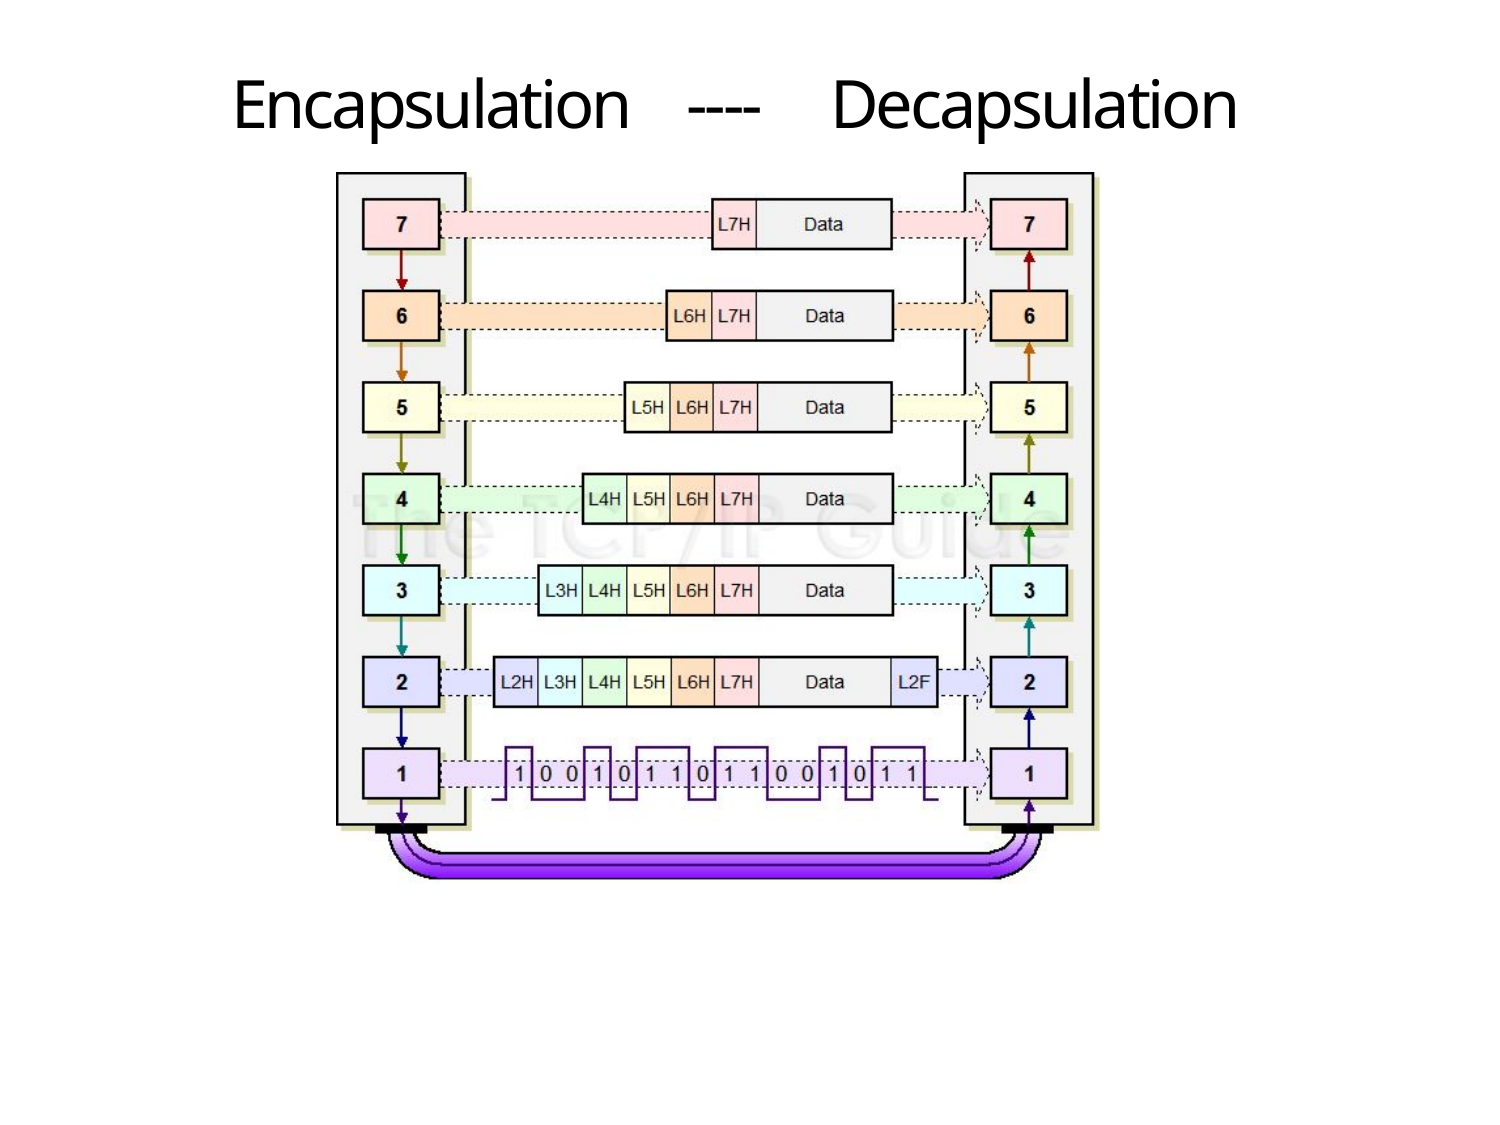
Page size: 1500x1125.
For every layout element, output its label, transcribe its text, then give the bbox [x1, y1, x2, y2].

text_box Encapsulation ---- Decapsulation [0, 54, 1473, 150]
picture [336, 172, 1101, 907]
